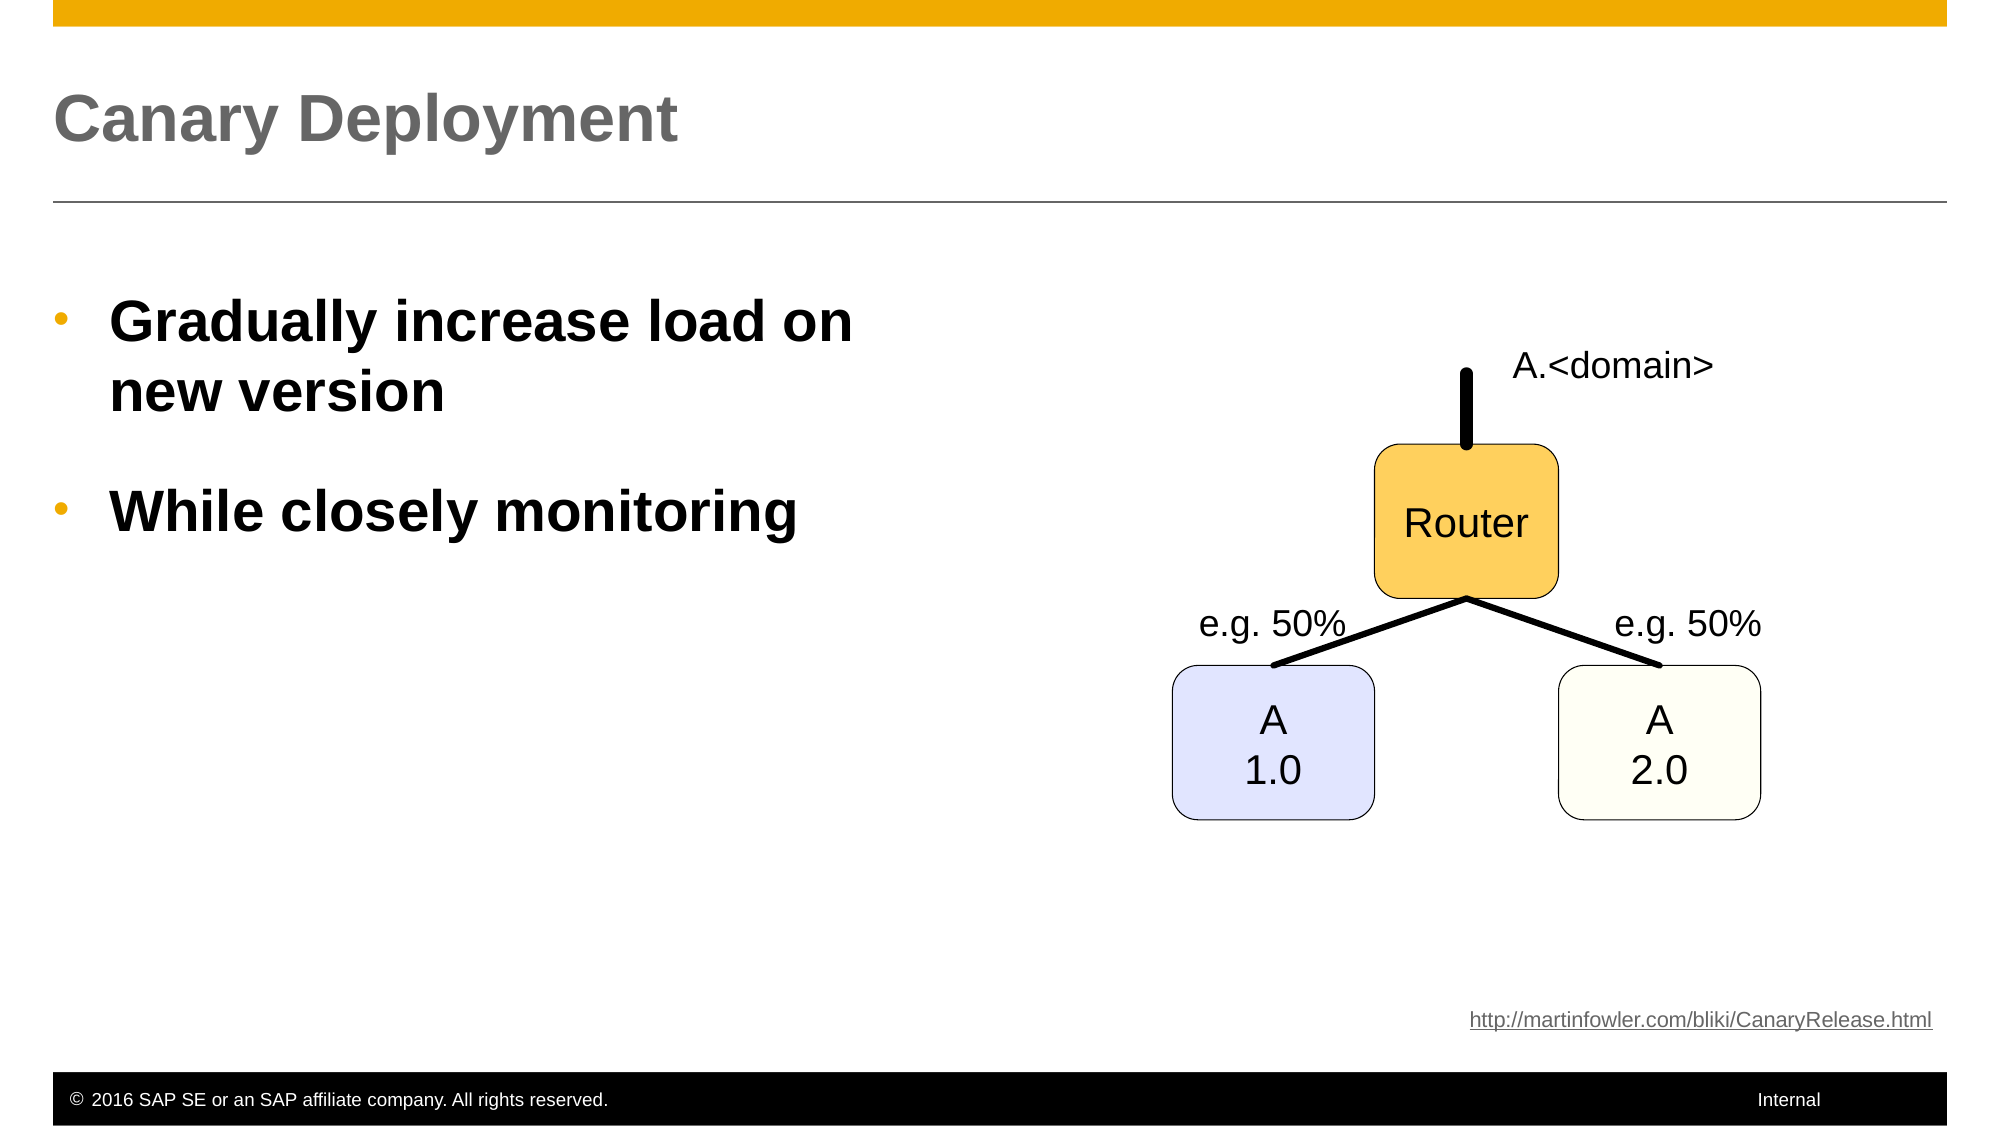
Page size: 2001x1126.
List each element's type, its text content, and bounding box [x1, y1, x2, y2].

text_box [1466, 598, 1660, 666]
title Canary Deployment [53, 53, 1947, 178]
text_box http://martinfowler.com/bliki/CanaryRelease.html [1374, 998, 1948, 1040]
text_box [1273, 598, 1465, 666]
text_box A 2.0 [1558, 665, 1761, 820]
text_box e.g. 50% [1660, 598, 1763, 644]
text_box Router [1374, 444, 1559, 597]
text_box A 1.0 [1172, 665, 1375, 820]
list Gradually increase load on new version While closely monitoring [53, 283, 983, 996]
text_box A.<domain> [1512, 340, 1715, 386]
text_box e.g. 50% [1198, 598, 1272, 644]
